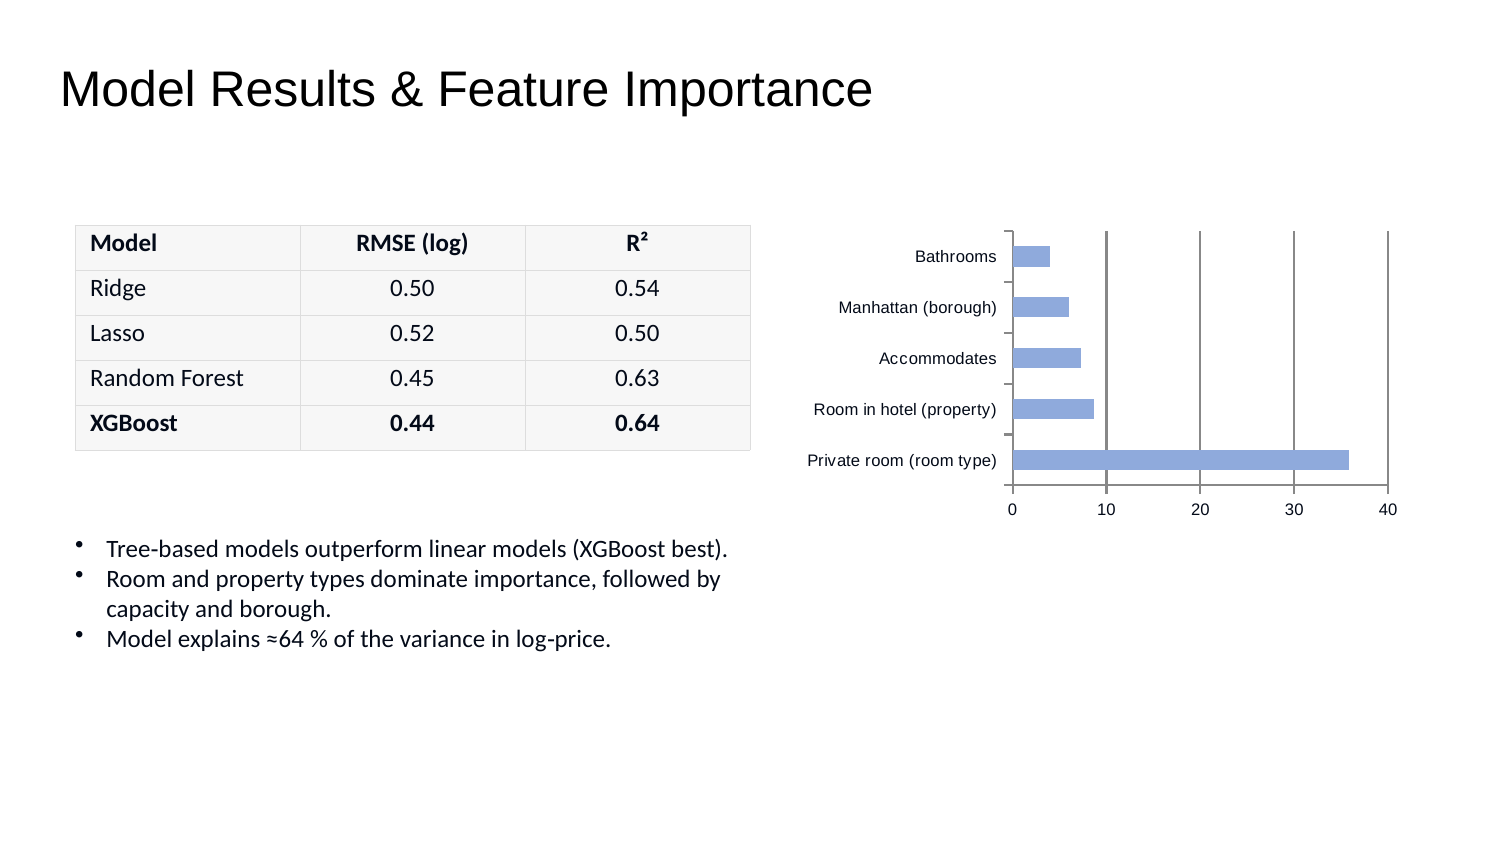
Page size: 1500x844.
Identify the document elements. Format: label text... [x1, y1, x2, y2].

table_cell XGBoost [76, 406, 300, 450]
table_header Model [76, 226, 300, 270]
table_cell 0.50 [526, 316, 750, 360]
table_cell 0.45 [301, 361, 525, 405]
table_header RMSE (log) [301, 226, 525, 270]
text_box Tree‑based models outperform linear models (XGBoost best). Room and property types dominate importance, followed by capacity and borough. Model explains ≈64 % of the variance in log‑price. [74, 479, 750, 705]
text_box Model Results & Feature Importance [44, 45, 1455, 128]
table_cell Random Forest [76, 361, 300, 405]
table_header R² [526, 226, 750, 270]
table_cell Lasso [76, 316, 300, 360]
table_cell 0.44 [301, 406, 525, 450]
table_cell 0.54 [526, 271, 750, 315]
table_cell Ridge [76, 271, 300, 315]
table_cell 0.64 [526, 406, 750, 450]
table_cell 0.63 [526, 361, 750, 405]
chart [794, 224, 1410, 525]
table_cell 0.50 [301, 271, 525, 315]
table_cell 0.52 [301, 316, 525, 360]
